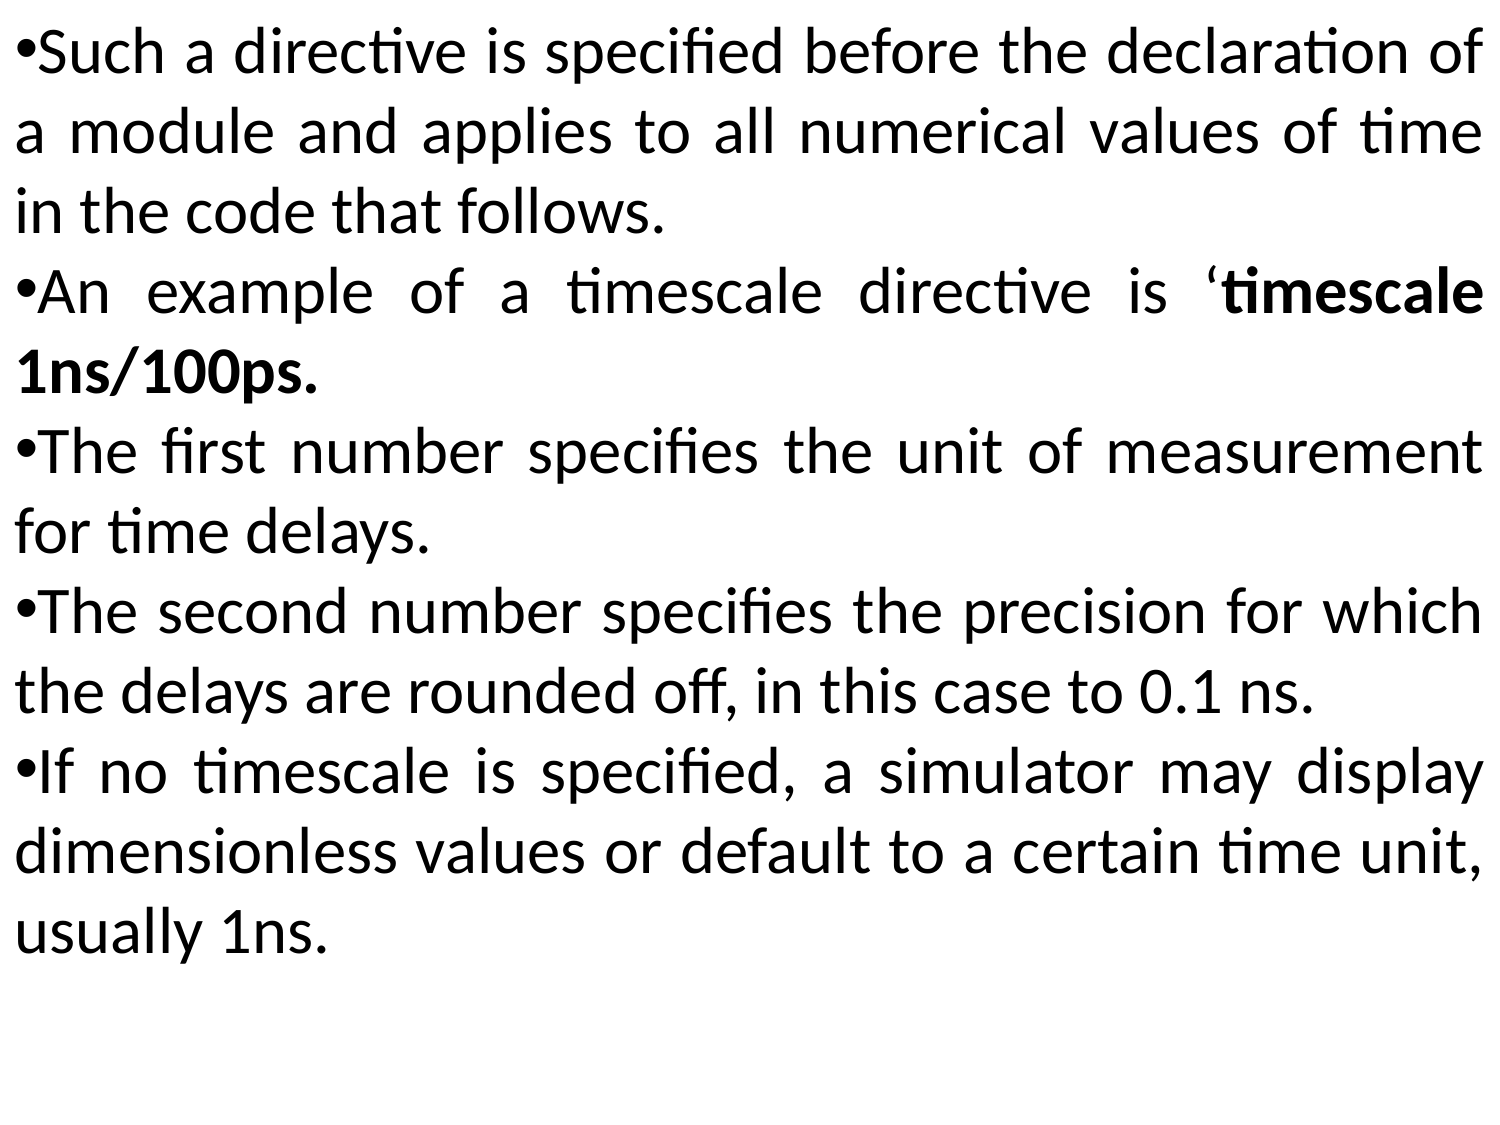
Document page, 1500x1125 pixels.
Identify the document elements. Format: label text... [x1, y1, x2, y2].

text_box Such a directive is specified before the declaration of a module and applies to all numerical values of time in the code that follows. An example of a timescale directive is ‘timescale 1ns/100ps. The first number specifies the unit of measurement for time delays. The second number specifies the precision for which the delays are rounded off, in this case to 0.1 ns. If no timescale is specified, a simulator may display dimensionless values or default to a certain time unit, usually 1ns. [0, 0, 1500, 975]
